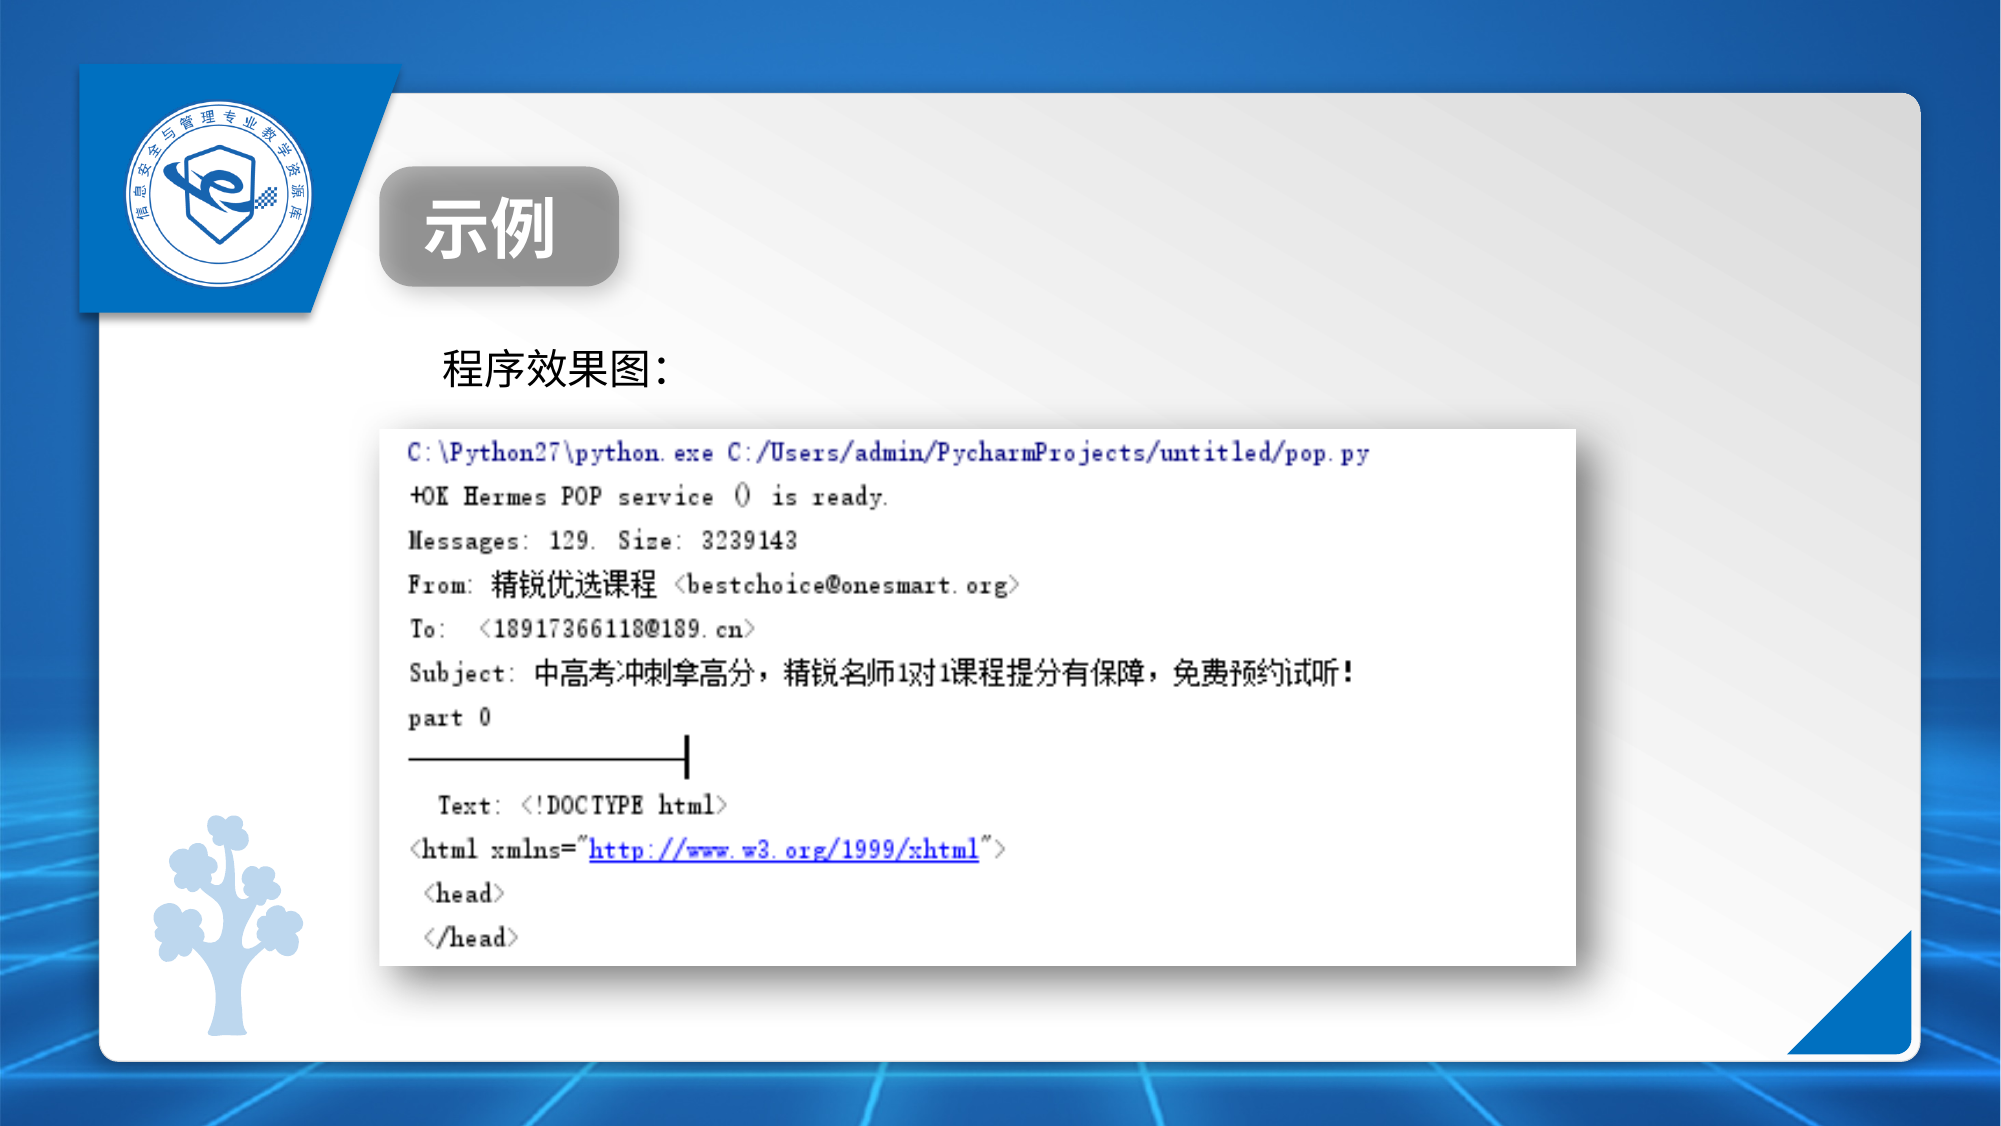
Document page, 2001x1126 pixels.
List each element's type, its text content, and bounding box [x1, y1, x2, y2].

text_box 示例 [408, 179, 573, 275]
text_box 程序效果图： [427, 335, 708, 401]
text_box [168, 843, 218, 893]
text_box [207, 815, 249, 851]
text_box [178, 836, 281, 1036]
picture [0, 0, 2001, 1126]
text_box [153, 903, 205, 962]
text_box [241, 866, 282, 906]
text_box [378, 165, 621, 288]
text_box [256, 905, 304, 957]
